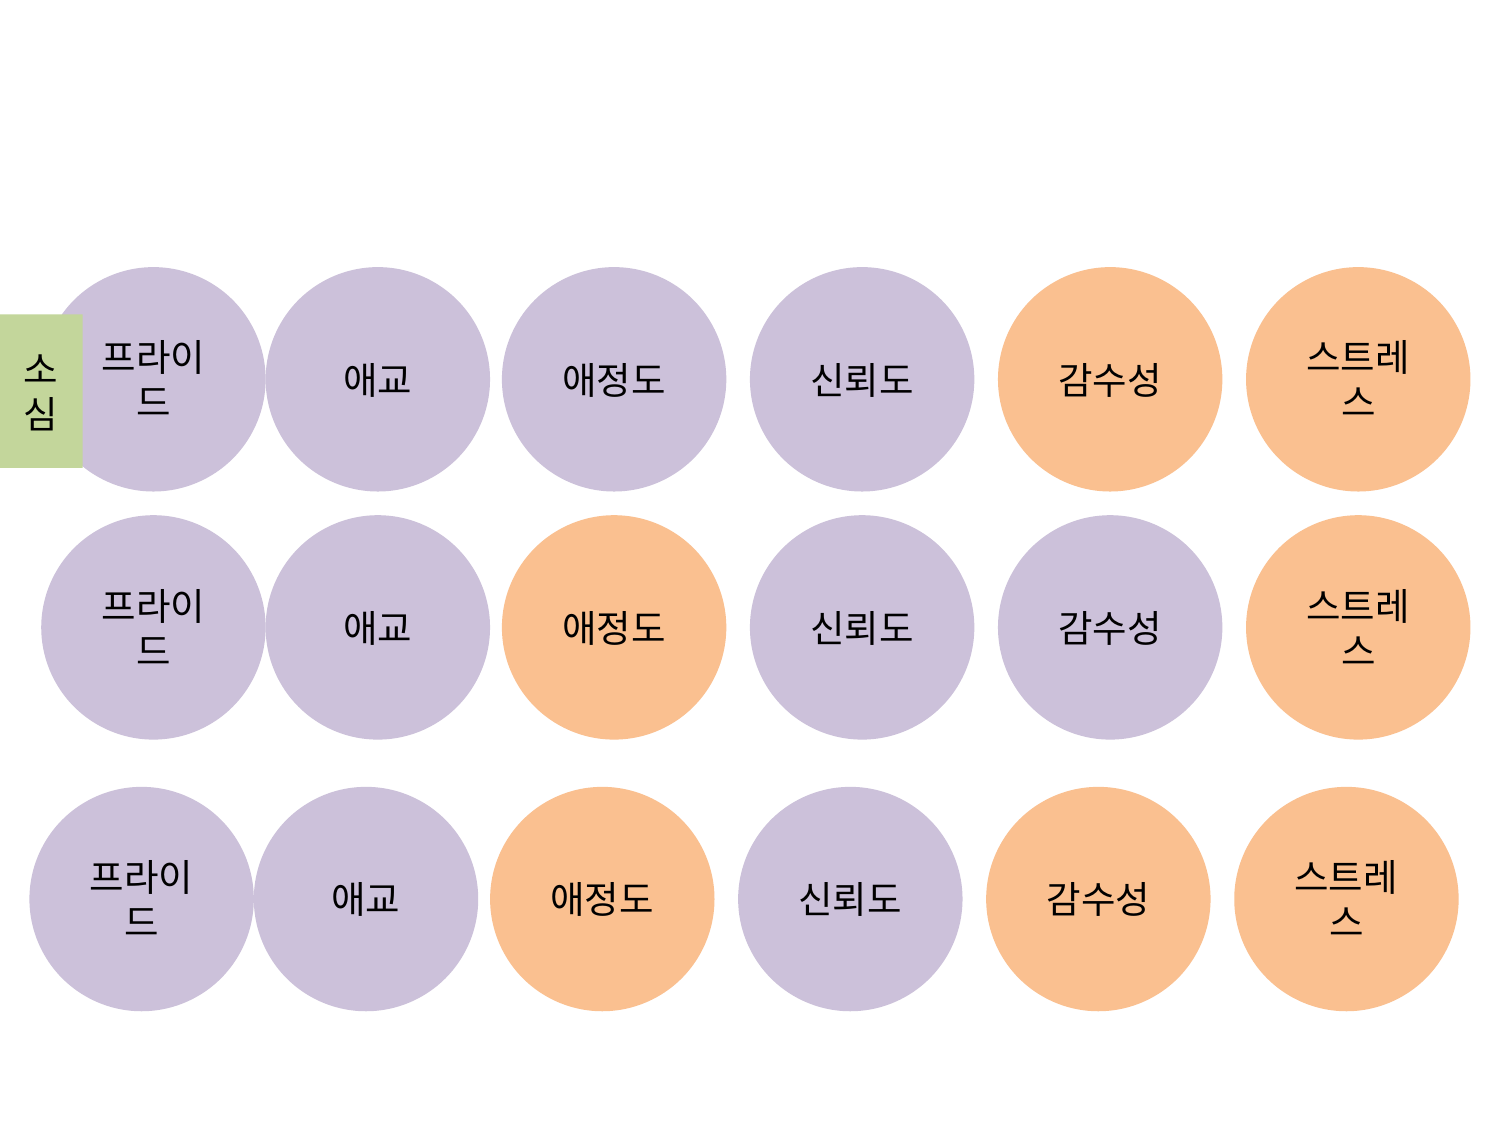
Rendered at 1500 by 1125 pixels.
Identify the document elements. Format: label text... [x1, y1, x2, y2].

text_box 신뢰도 [747, 513, 977, 742]
text_box 애정도 [499, 265, 729, 494]
text_box 애정도 [488, 784, 717, 1014]
text_box 감수성 [995, 265, 1225, 494]
text_box 감수성 [995, 513, 1225, 742]
text_box 프라이드 [39, 513, 268, 742]
text_box 소심 [0, 312, 85, 470]
text_box 스트레스 [1232, 784, 1461, 1014]
text_box 애교 [266, 513, 493, 742]
text_box 애교 [266, 265, 493, 494]
text_box 스트레스 [1243, 265, 1473, 494]
text_box 애정도 [499, 513, 729, 742]
text_box 감수성 [984, 784, 1213, 1014]
text_box 신뢰도 [747, 265, 977, 494]
text_box 프라이드 [61, 265, 268, 494]
text_box 애교 [254, 784, 481, 1014]
text_box 신뢰도 [736, 784, 965, 1014]
text_box 스트레스 [1243, 513, 1473, 742]
text_box 프라이드 [27, 784, 256, 1014]
